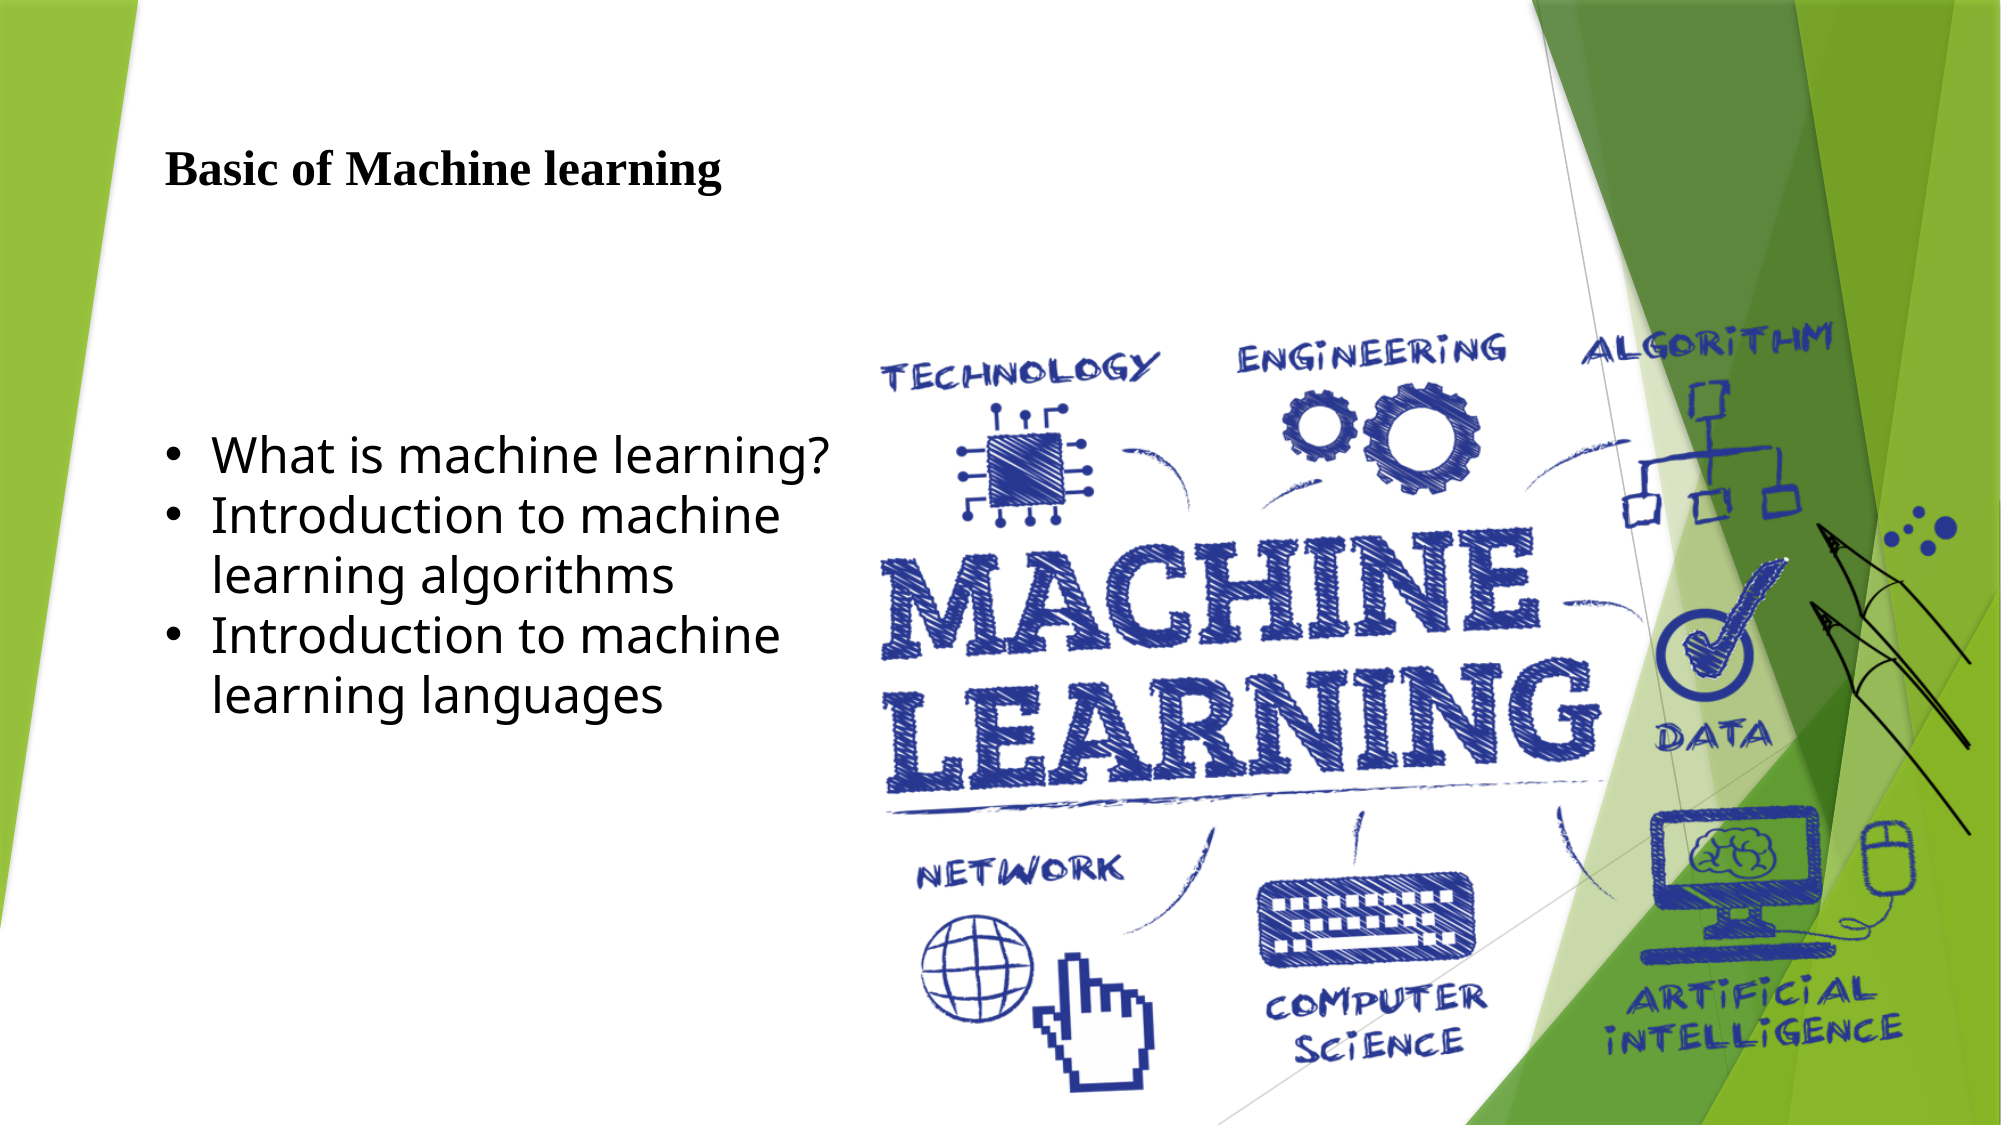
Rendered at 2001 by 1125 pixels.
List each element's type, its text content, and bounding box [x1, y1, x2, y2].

picture [880, 320, 1972, 1094]
text_box What is machine learning? Introduction to machine learning algorithms Introduction to machine learning languages [150, 415, 875, 791]
text_box Basic of Machine learning [150, 128, 965, 204]
